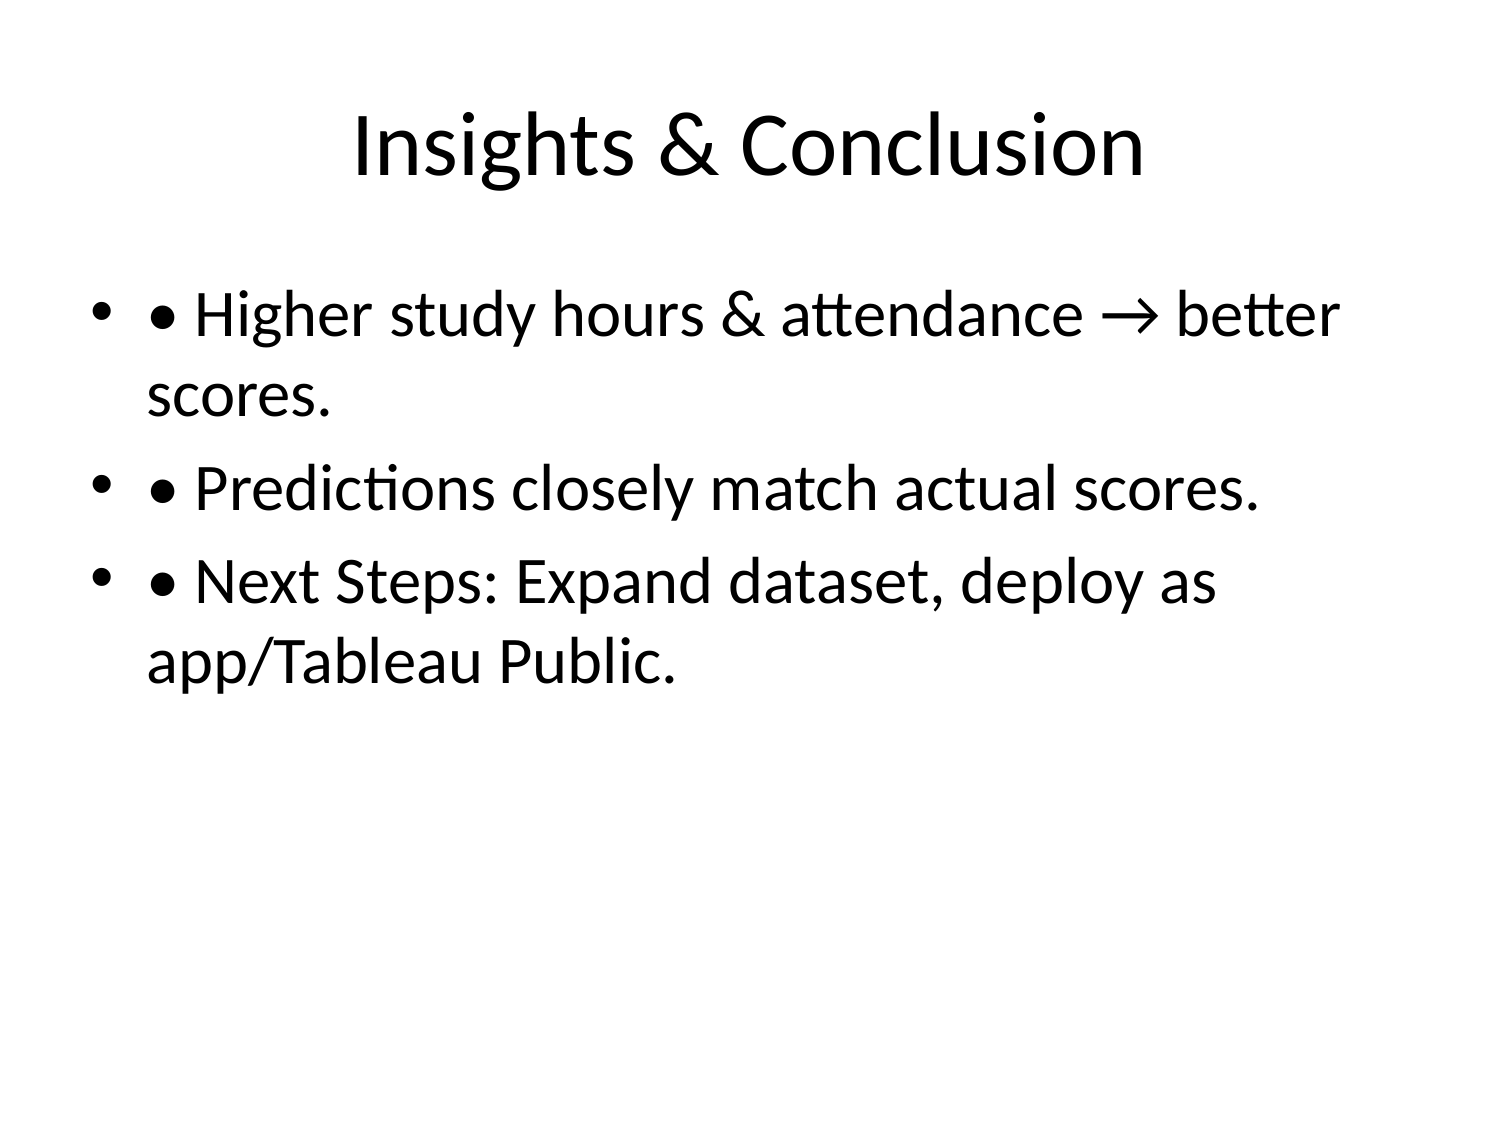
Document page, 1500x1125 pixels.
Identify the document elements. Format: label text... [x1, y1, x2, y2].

title Insights & Conclusion [75, 45, 1425, 233]
list • Higher study hours & attendance → better scores. • Predictions closely match actual scores. • Next Steps: Expand dataset, deploy as app/Tableau Public. [75, 262, 1425, 1005]
